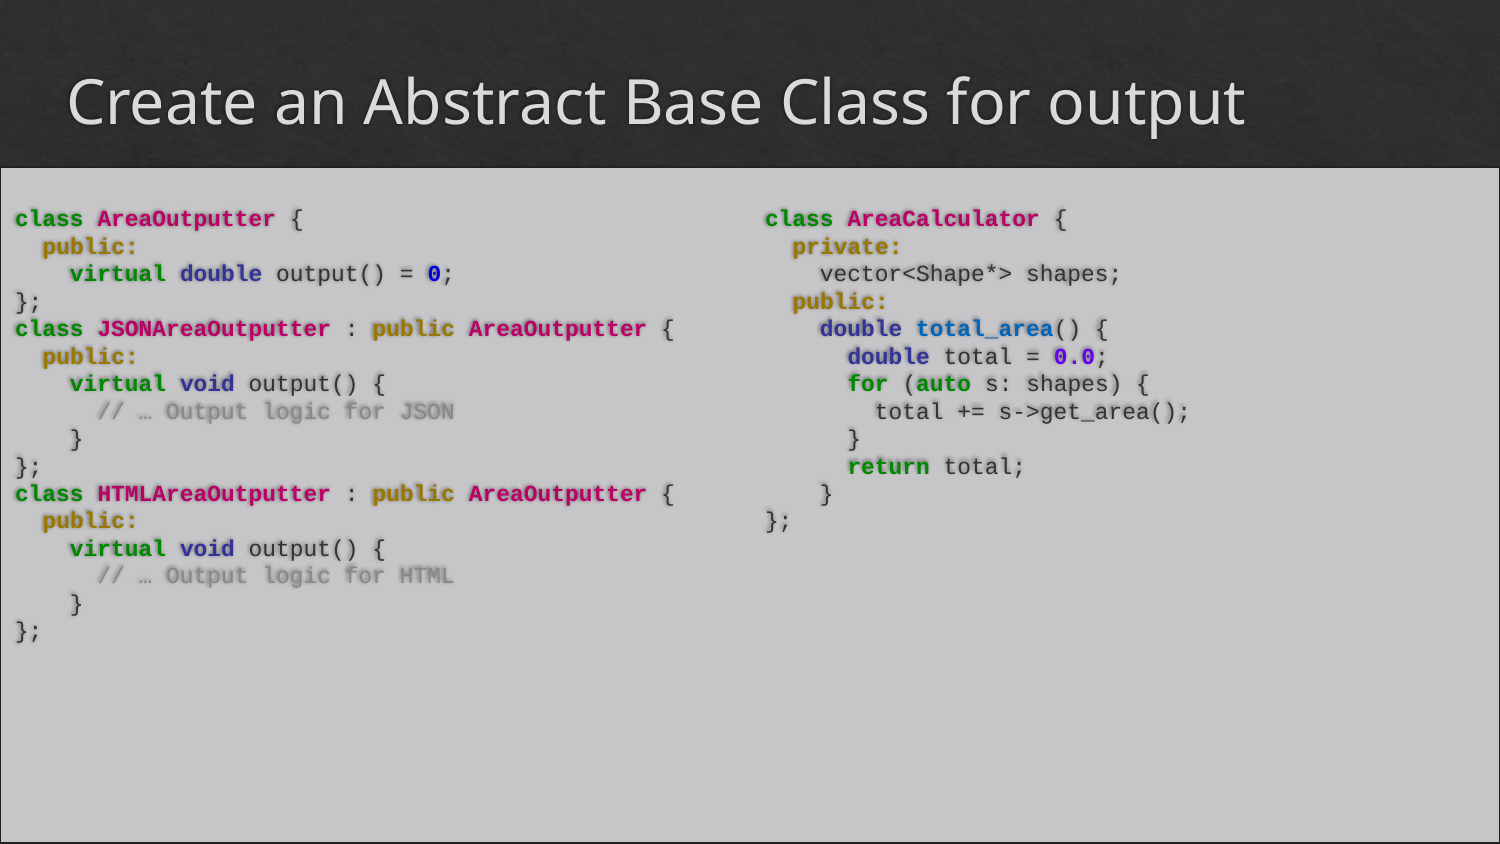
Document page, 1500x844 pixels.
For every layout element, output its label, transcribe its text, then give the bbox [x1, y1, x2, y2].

text_box [0, 166, 1500, 844]
title Create an Abstract Base Class for output [51, 47, 1449, 142]
list class AreaOutputter { public: virtual double output() = 0; }; class JSONAreaOutputter : public AreaOutputter { public: virtual void output() { // … Output logic for JSON } }; class HTMLAreaOutputter : public AreaOutputter { public: virtual void output() { // … Output logic for HTML } }; [0, 189, 700, 750]
list class AreaCalculator { private: vector<Shape*> shapes; public: double total_area() { double total = 0.0; for (auto s: shapes) { total += s->get_area(); } return total; } }; [750, 189, 1317, 566]
